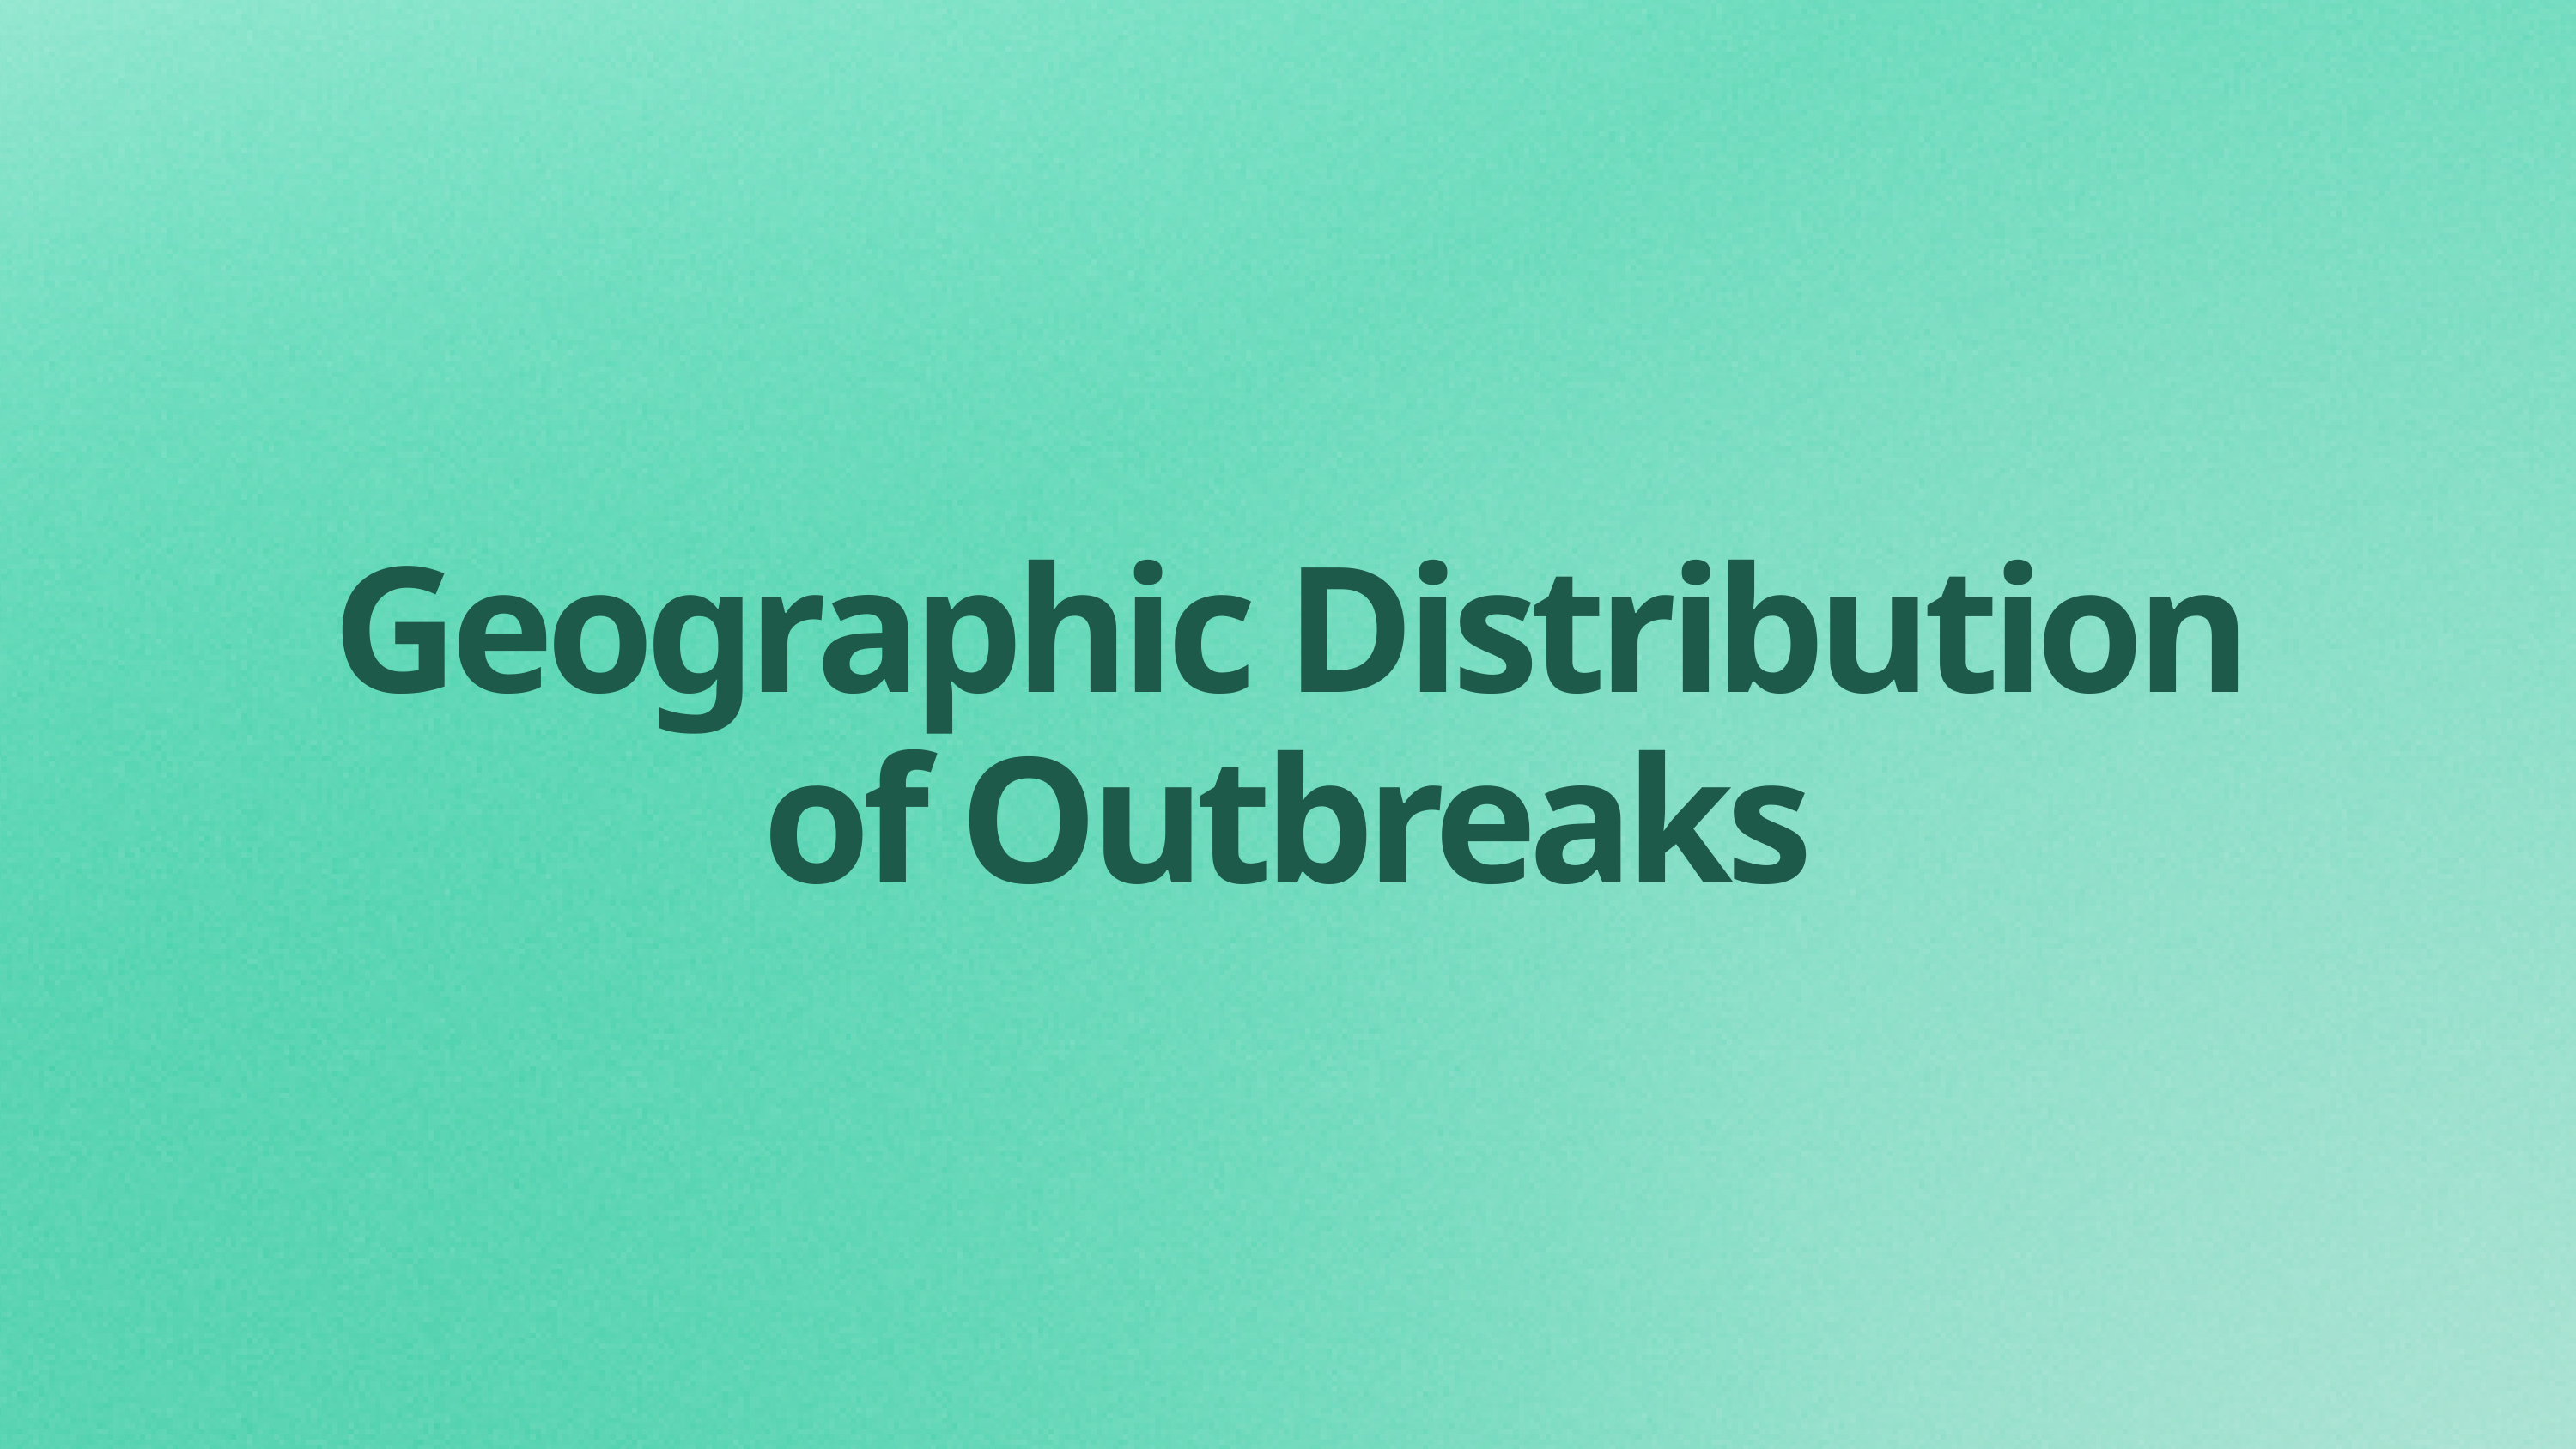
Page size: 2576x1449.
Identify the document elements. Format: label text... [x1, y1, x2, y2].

text_box Geographic Distribution of Outbreaks [248, 537, 2328, 918]
text_box [0, 0, 2576, 1449]
